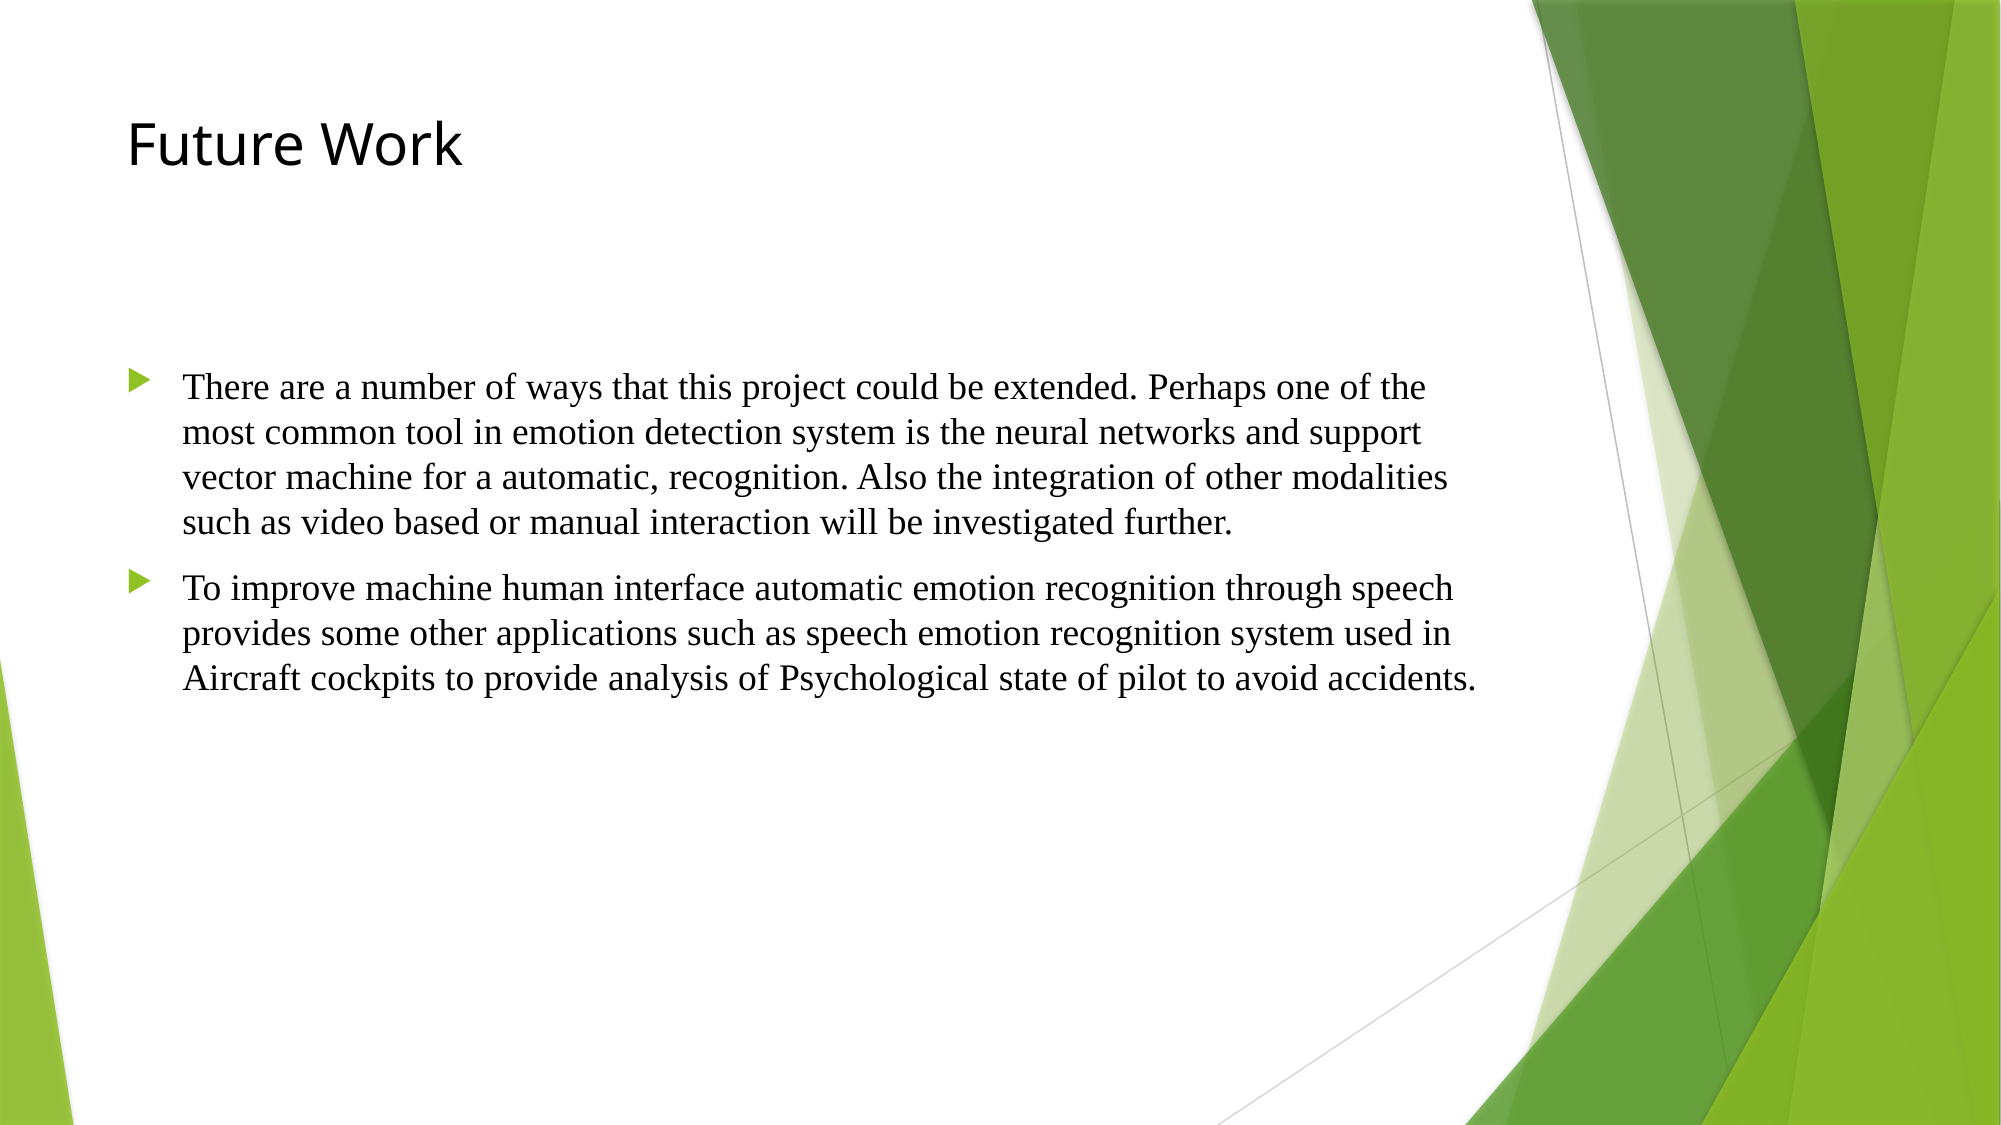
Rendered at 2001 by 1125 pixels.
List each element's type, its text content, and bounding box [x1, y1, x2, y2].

title Future Work [111, 99, 1522, 317]
list There are a number of ways that this project could be extended. Perhaps one of the most common tool in emotion detection system is the neural networks and support vector machine for a automatic, recognition. Also the integration of other modalities such as video based or manual interaction will be investigated further. To improve machine human interface automatic emotion recognition through speech provides some other applications such as speech emotion recognition system used in Aircraft cockpits to provide analysis of Psychological state of pilot to avoid accidents. [111, 354, 1522, 992]
